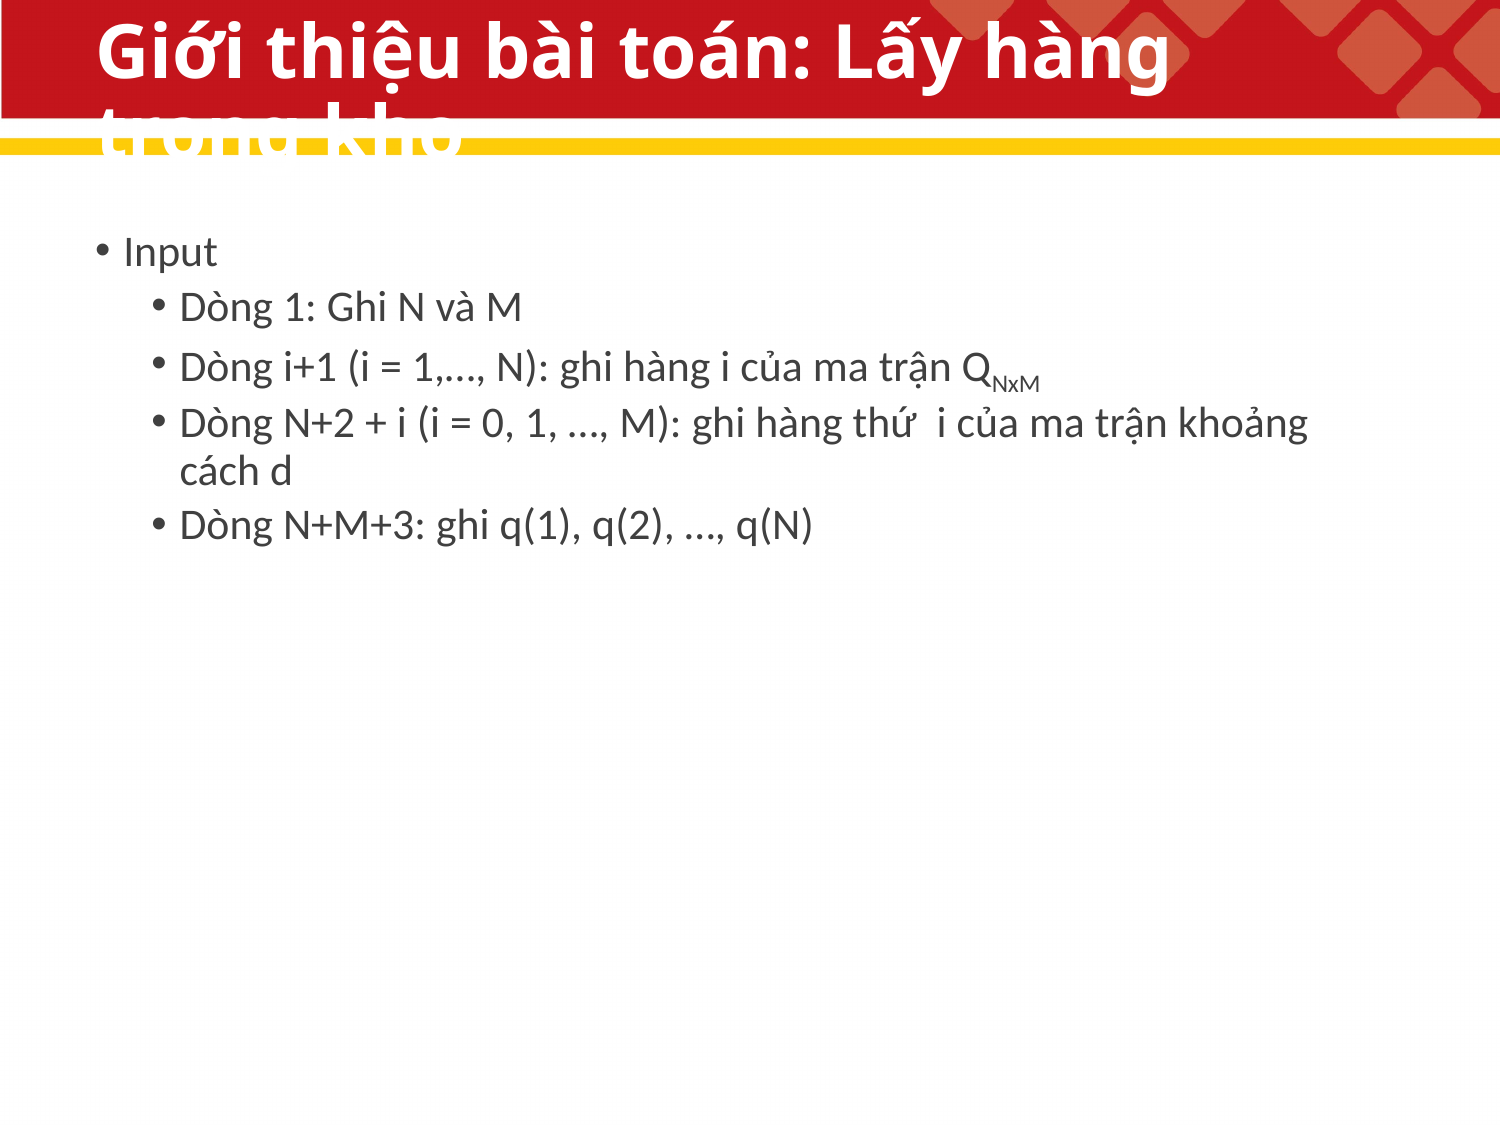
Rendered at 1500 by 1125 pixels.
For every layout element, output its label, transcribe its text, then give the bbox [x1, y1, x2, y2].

list Input Dòng 1: Ghi N và M Dòng i+1 (i = 1,…, N): ghi hàng i của ma trận QNxM Dòng N+2 + i (i = 0, 1, …, M): ghi hàng thứ i của ma trận khoảng cách d Dòng N+M+3: ghi q(1), q(2), …, q(N) [80, 220, 1397, 1025]
picture [0, 0, 1500, 1125]
title Giới thiệu bài toán: Lấy hàng trong kho [80, 0, 1397, 204]
